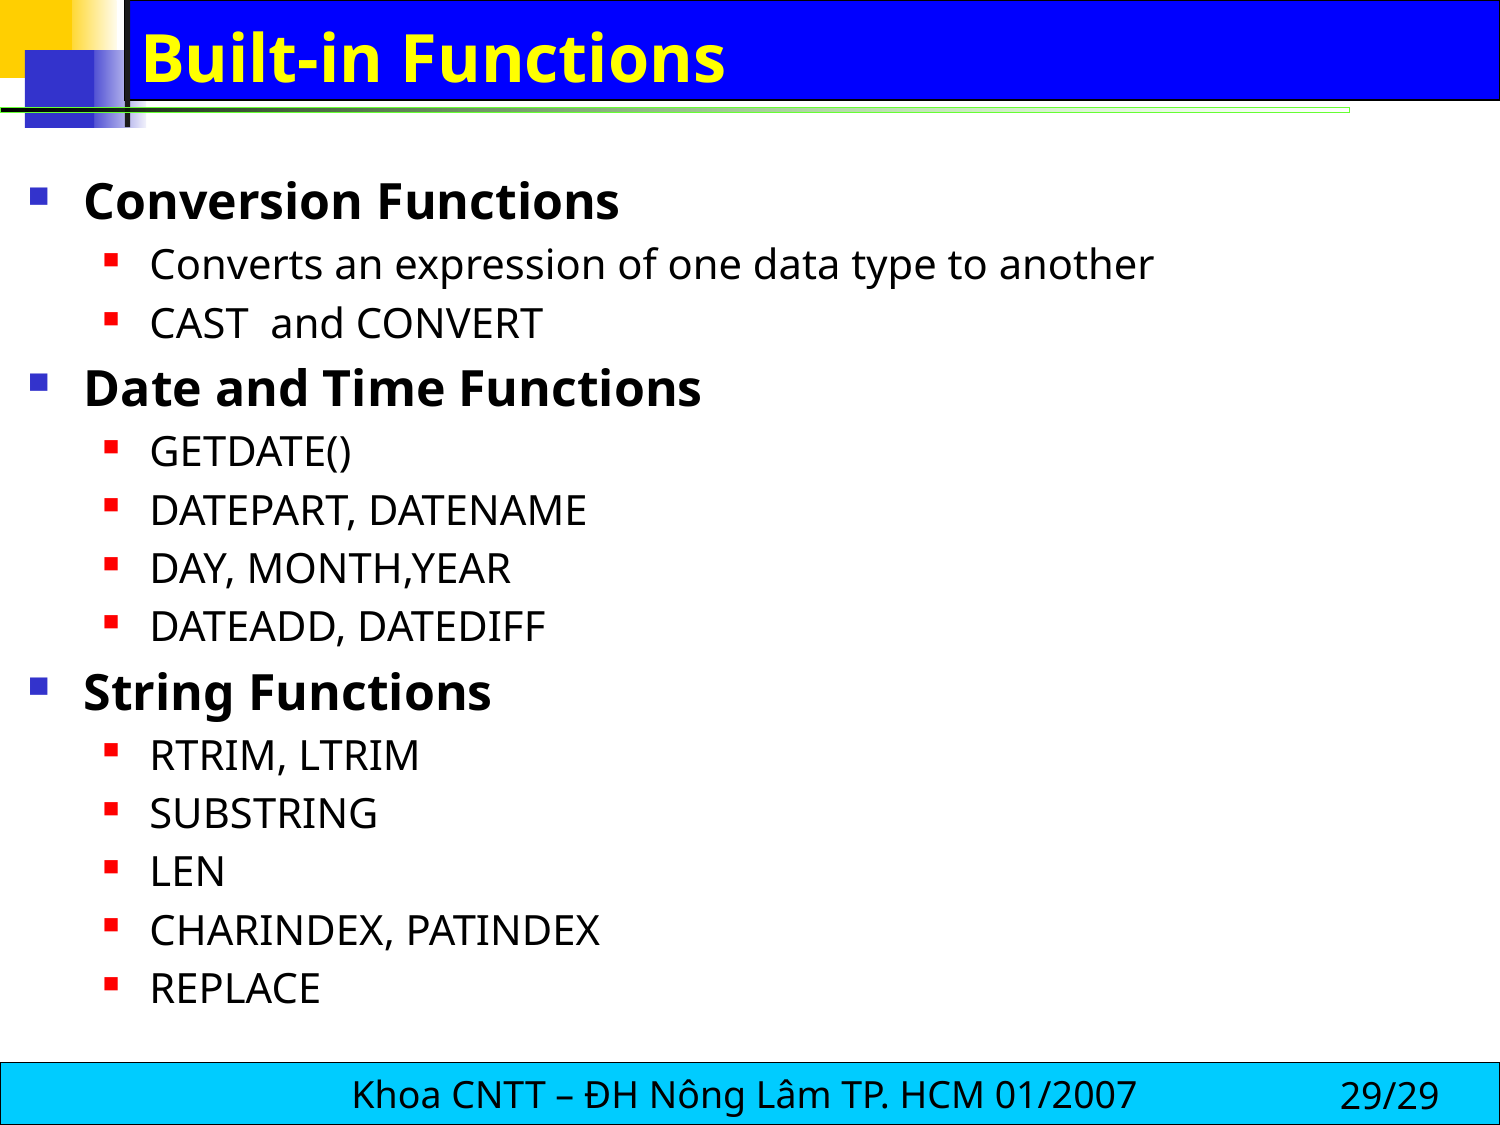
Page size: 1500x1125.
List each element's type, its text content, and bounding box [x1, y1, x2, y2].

list Conversion Functions Converts an expression of one data type to another CAST and CONVERT Date and Time Functions GETDATE() DATEPART, DATENAME DAY, MONTH,YEAR DATEADD, DATEDIFF String Functions RTRIM, LTRIM SUBSTRING LEN CHARINDEX, PATINDEX REPLACE [12, 162, 1500, 1063]
title Built-in Functions [124, 12, 1467, 101]
